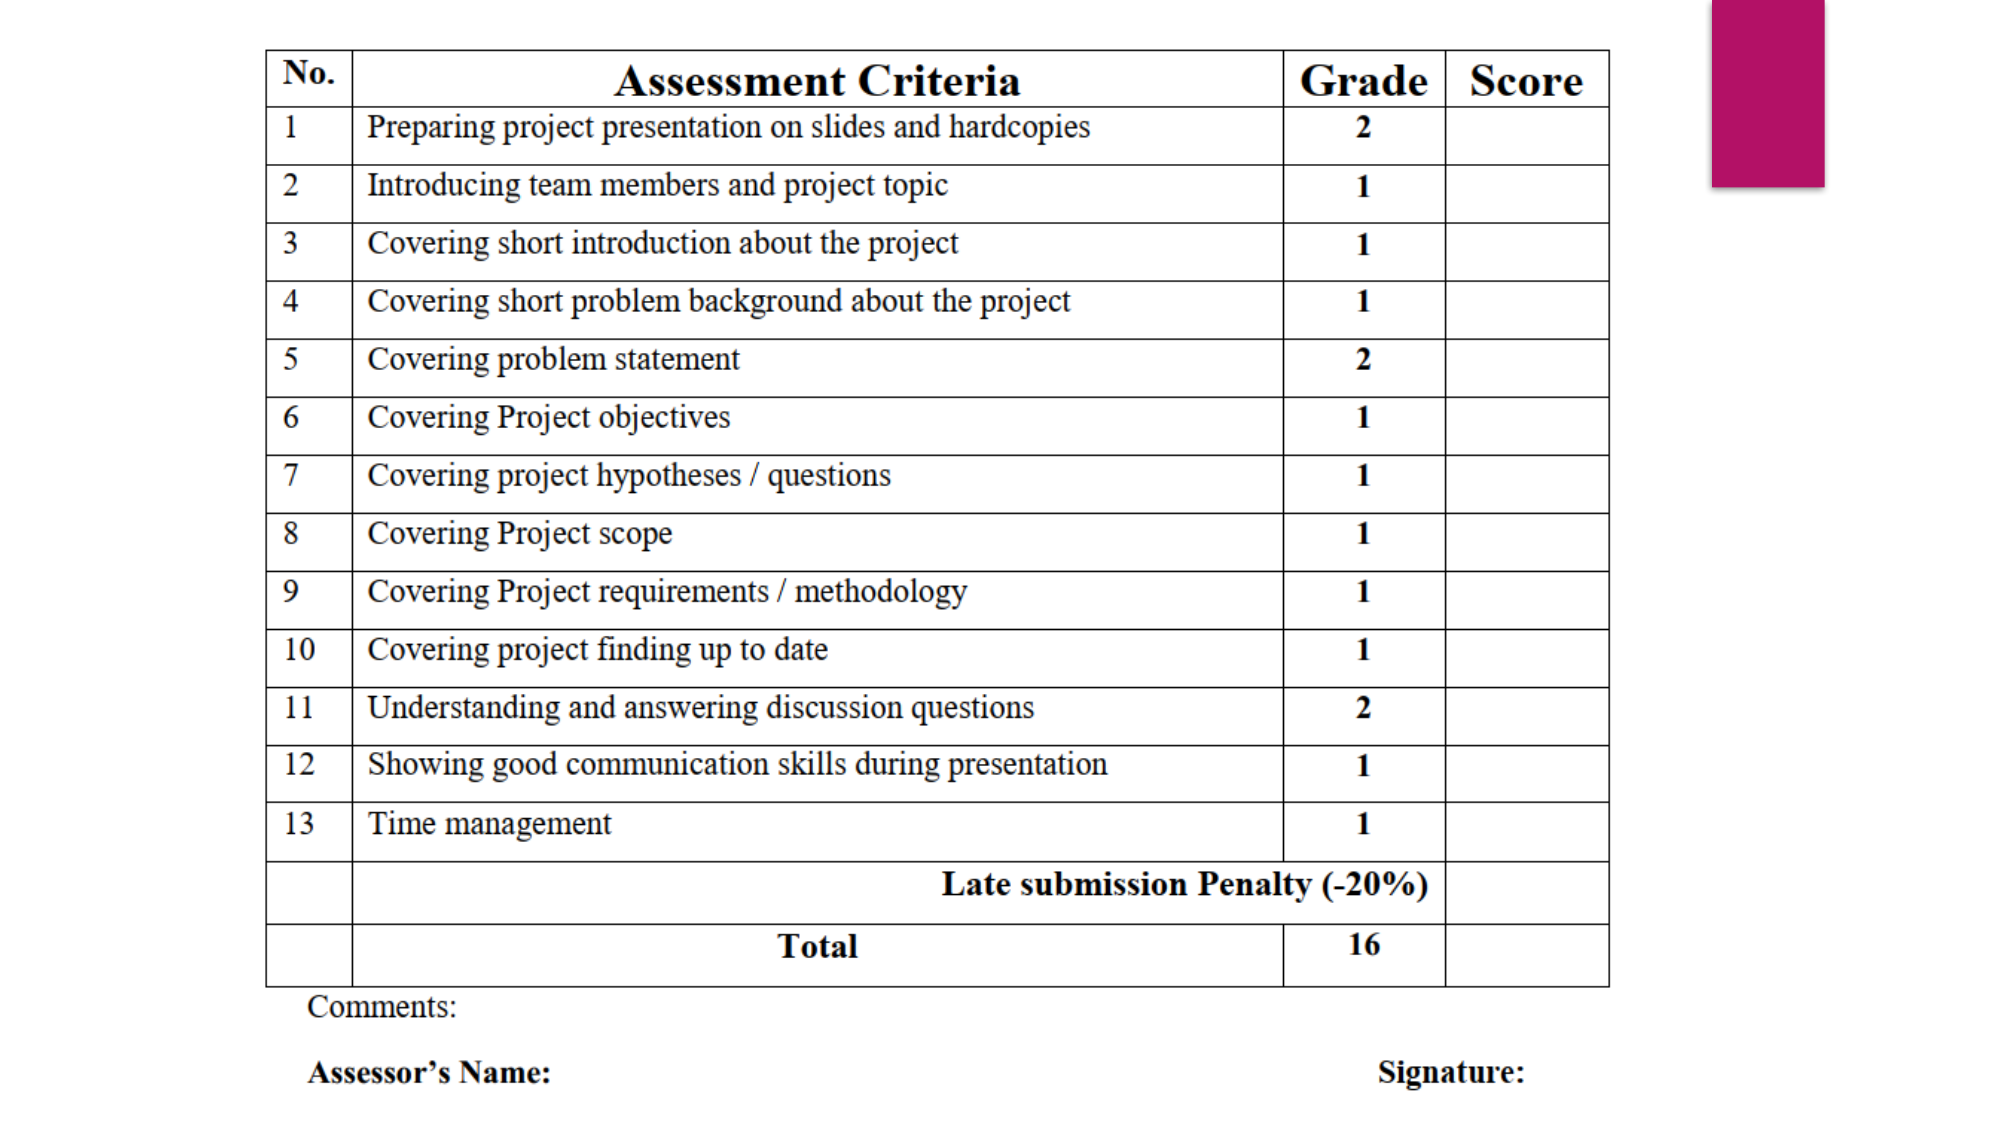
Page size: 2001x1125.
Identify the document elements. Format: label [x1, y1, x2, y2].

list [227, 29, 1634, 1095]
